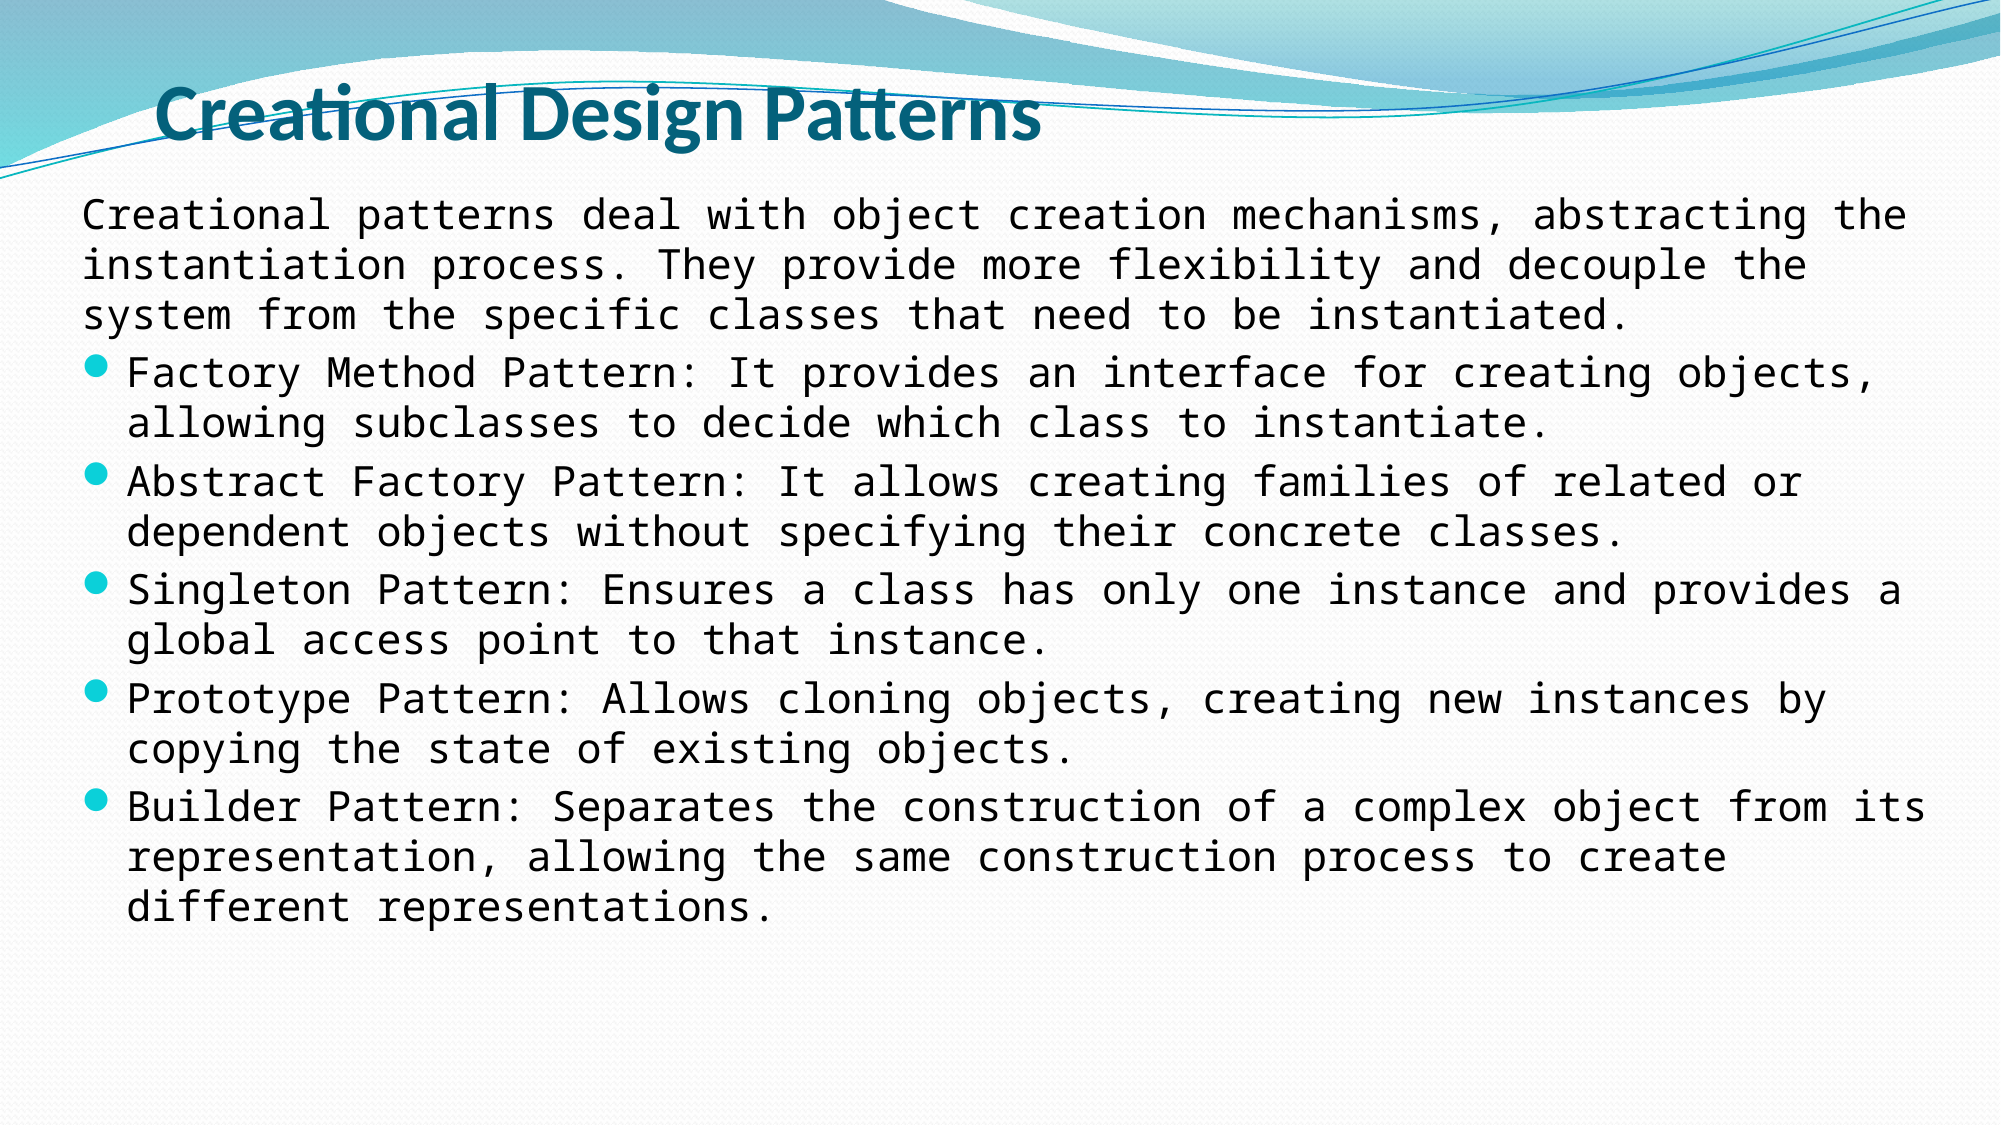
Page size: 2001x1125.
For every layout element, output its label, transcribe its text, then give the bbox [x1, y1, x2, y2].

list Creational patterns deal with object creation mechanisms, abstracting the instantiation process. They provide more flexibility and decouple the system from the specific classes that need to be instantiated. Factory Method Pattern: It provides an interface for creating objects, allowing subclasses to decide which class to instantiate. Abstract Factory Pattern: It allows creating families of related or dependent objects without specifying their concrete classes. Singleton Pattern: Ensures a class has only one instance and provides a global access point to that instance. Prototype Pattern: Allows cloning objects, creating new instances by copying the state of existing objects. Builder Pattern: Separates the construction of a complex object from its representation, allowing the same construction process to create different representations. [66, 179, 1960, 1095]
title Creational Design Patterns [155, 51, 1365, 157]
